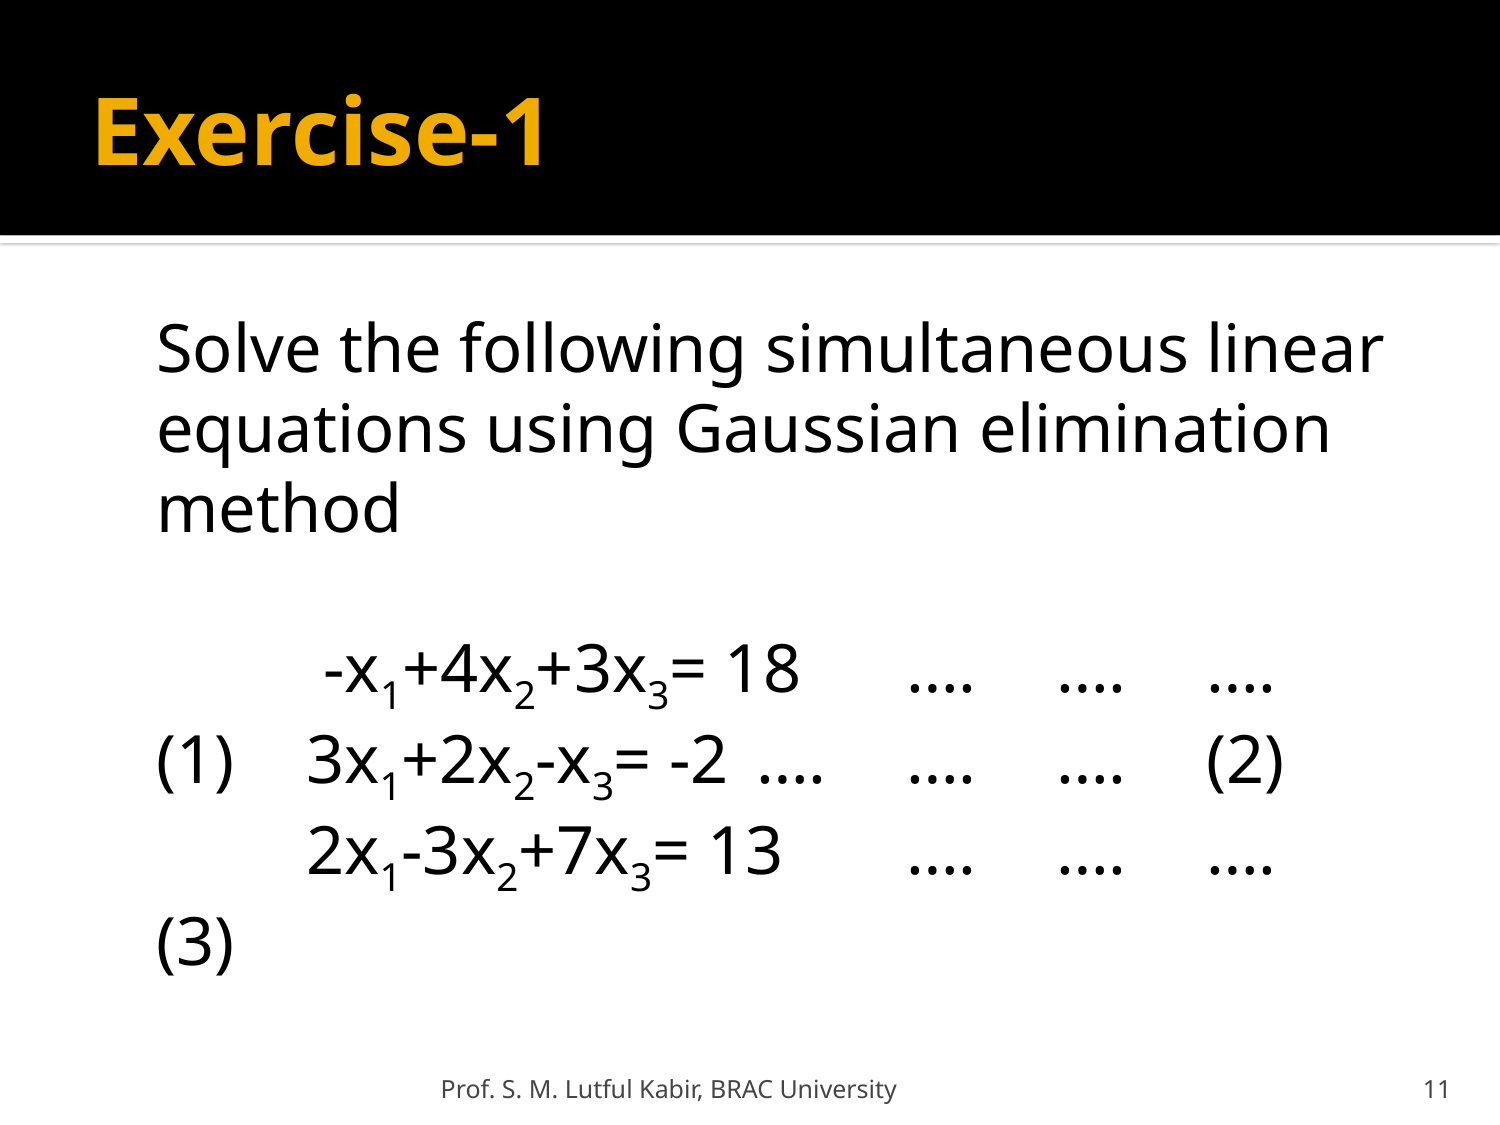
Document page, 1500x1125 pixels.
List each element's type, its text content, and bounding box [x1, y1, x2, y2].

list Solve the following simultaneous linear equations using Gaussian elimination method -x1+4x2+3x3= 18 …. …. …. (1) 3x1+2x2-x3= -2 …. …. …. (2) 2x1-3x2+7x3= 13 …. …. …. (3) [75, 291, 1425, 1050]
footer Prof. S. M. Lutful Kabir, BRAC University [433, 1062, 1337, 1108]
slide_number 11 [1345, 1062, 1467, 1108]
title Exercise-1 [75, 25, 1425, 231]
